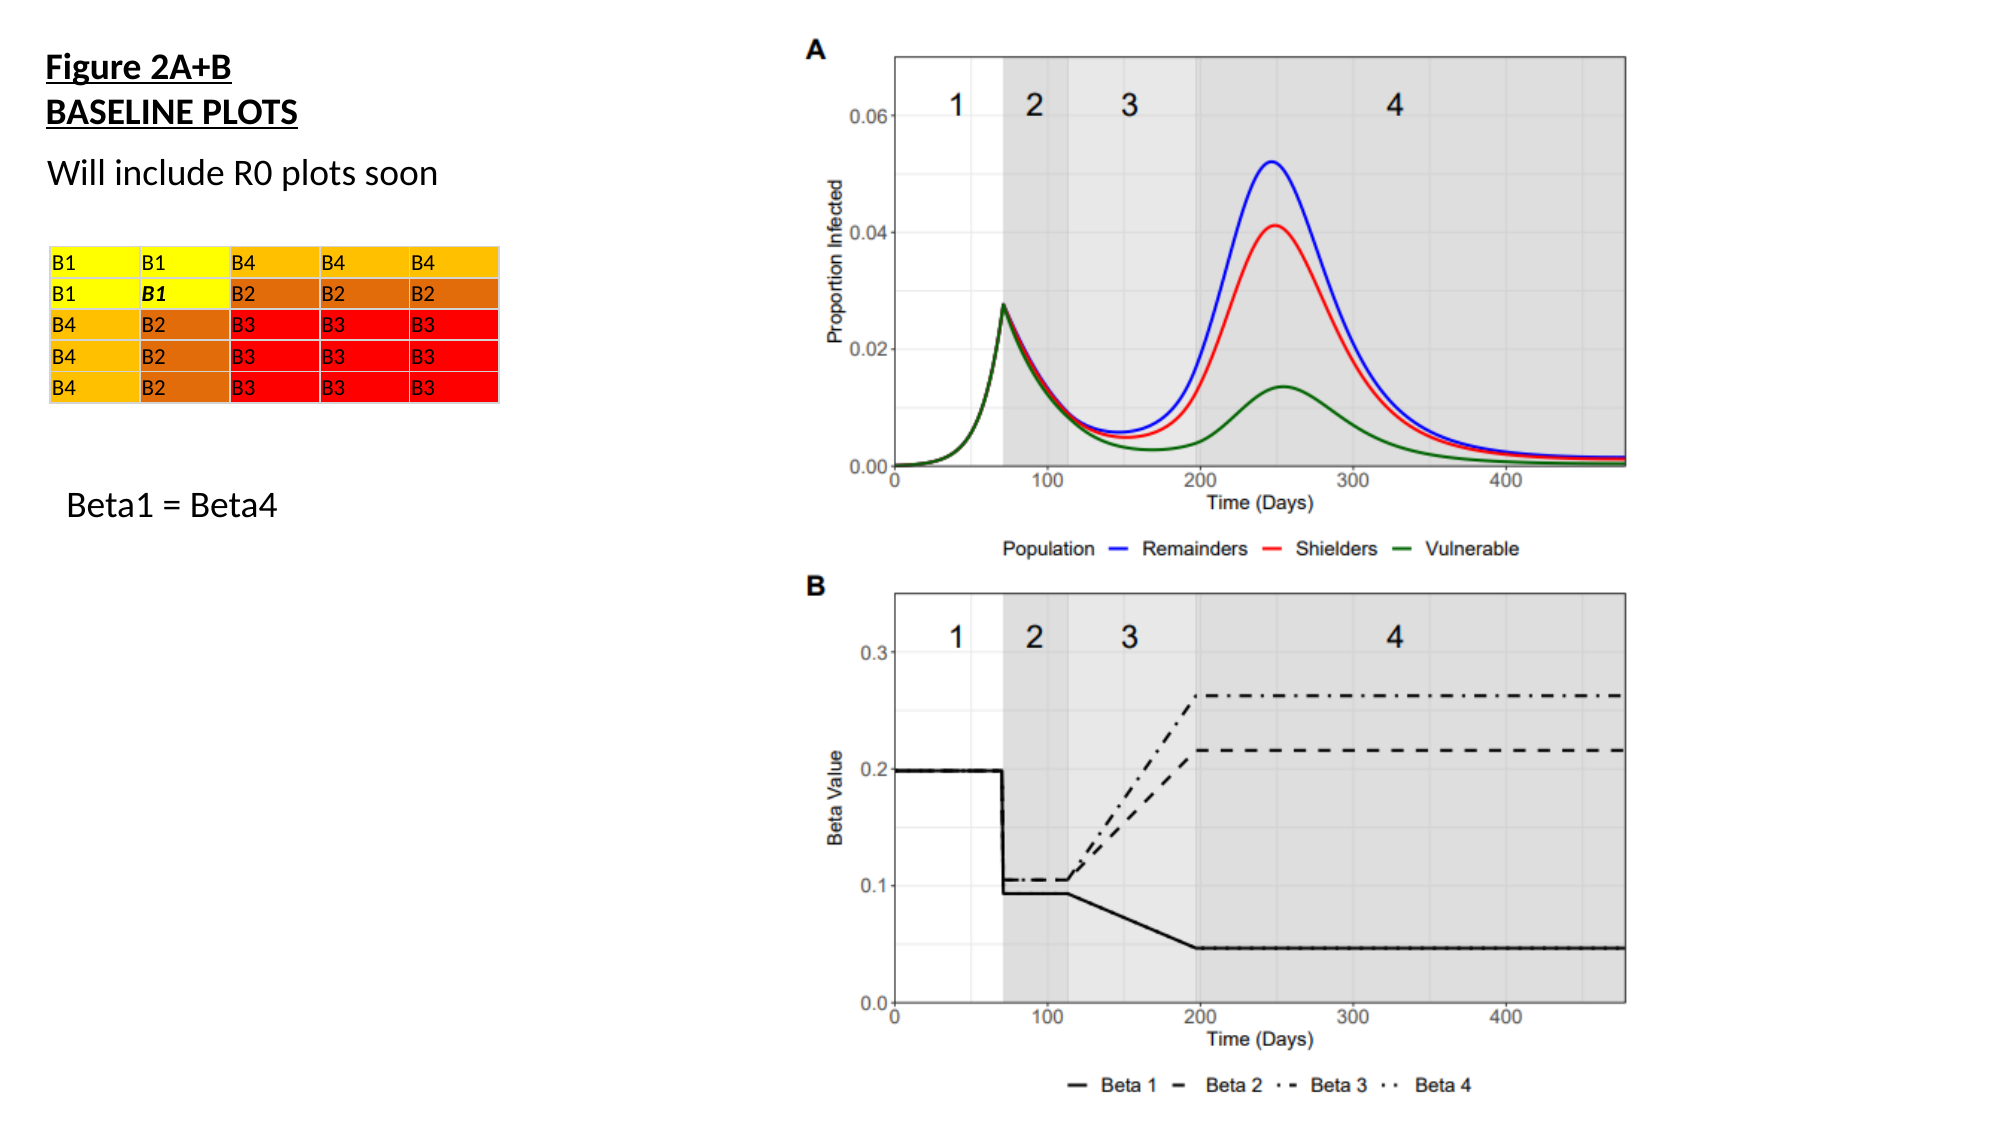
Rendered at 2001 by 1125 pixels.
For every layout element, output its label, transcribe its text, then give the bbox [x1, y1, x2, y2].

table_cell B1 [141, 279, 229, 308]
table_cell B3 [410, 310, 498, 339]
text_box Beta1 = Beta4 [51, 472, 293, 532]
table_header B4 [410, 247, 498, 277]
table_cell B3 [321, 372, 409, 402]
table_cell B2 [321, 279, 409, 308]
text_box Figure 2A+B BASELINE PLOTS [30, 34, 314, 140]
table_cell B3 [231, 341, 319, 371]
table_cell B1 [51, 279, 139, 308]
table_header B4 [321, 247, 409, 277]
picture [802, 34, 1640, 1113]
table_cell B3 [231, 372, 319, 402]
table_cell B2 [141, 341, 229, 371]
table_header B1 [51, 247, 139, 277]
table_cell B3 [231, 310, 319, 339]
table_cell B4 [51, 310, 139, 339]
table_cell B4 [51, 372, 139, 402]
text_box Will include R0 plots soon [32, 140, 455, 201]
table_cell B2 [410, 279, 498, 308]
table_cell B2 [141, 372, 229, 402]
table_cell B3 [410, 341, 498, 371]
table_cell B4 [51, 341, 139, 371]
table_cell B3 [321, 341, 409, 371]
table_header B4 [231, 247, 319, 277]
table_cell B3 [410, 372, 498, 402]
table_cell B2 [231, 279, 319, 308]
table_cell B3 [321, 310, 409, 339]
table_cell B2 [141, 310, 229, 339]
table_header B1 [141, 247, 229, 277]
